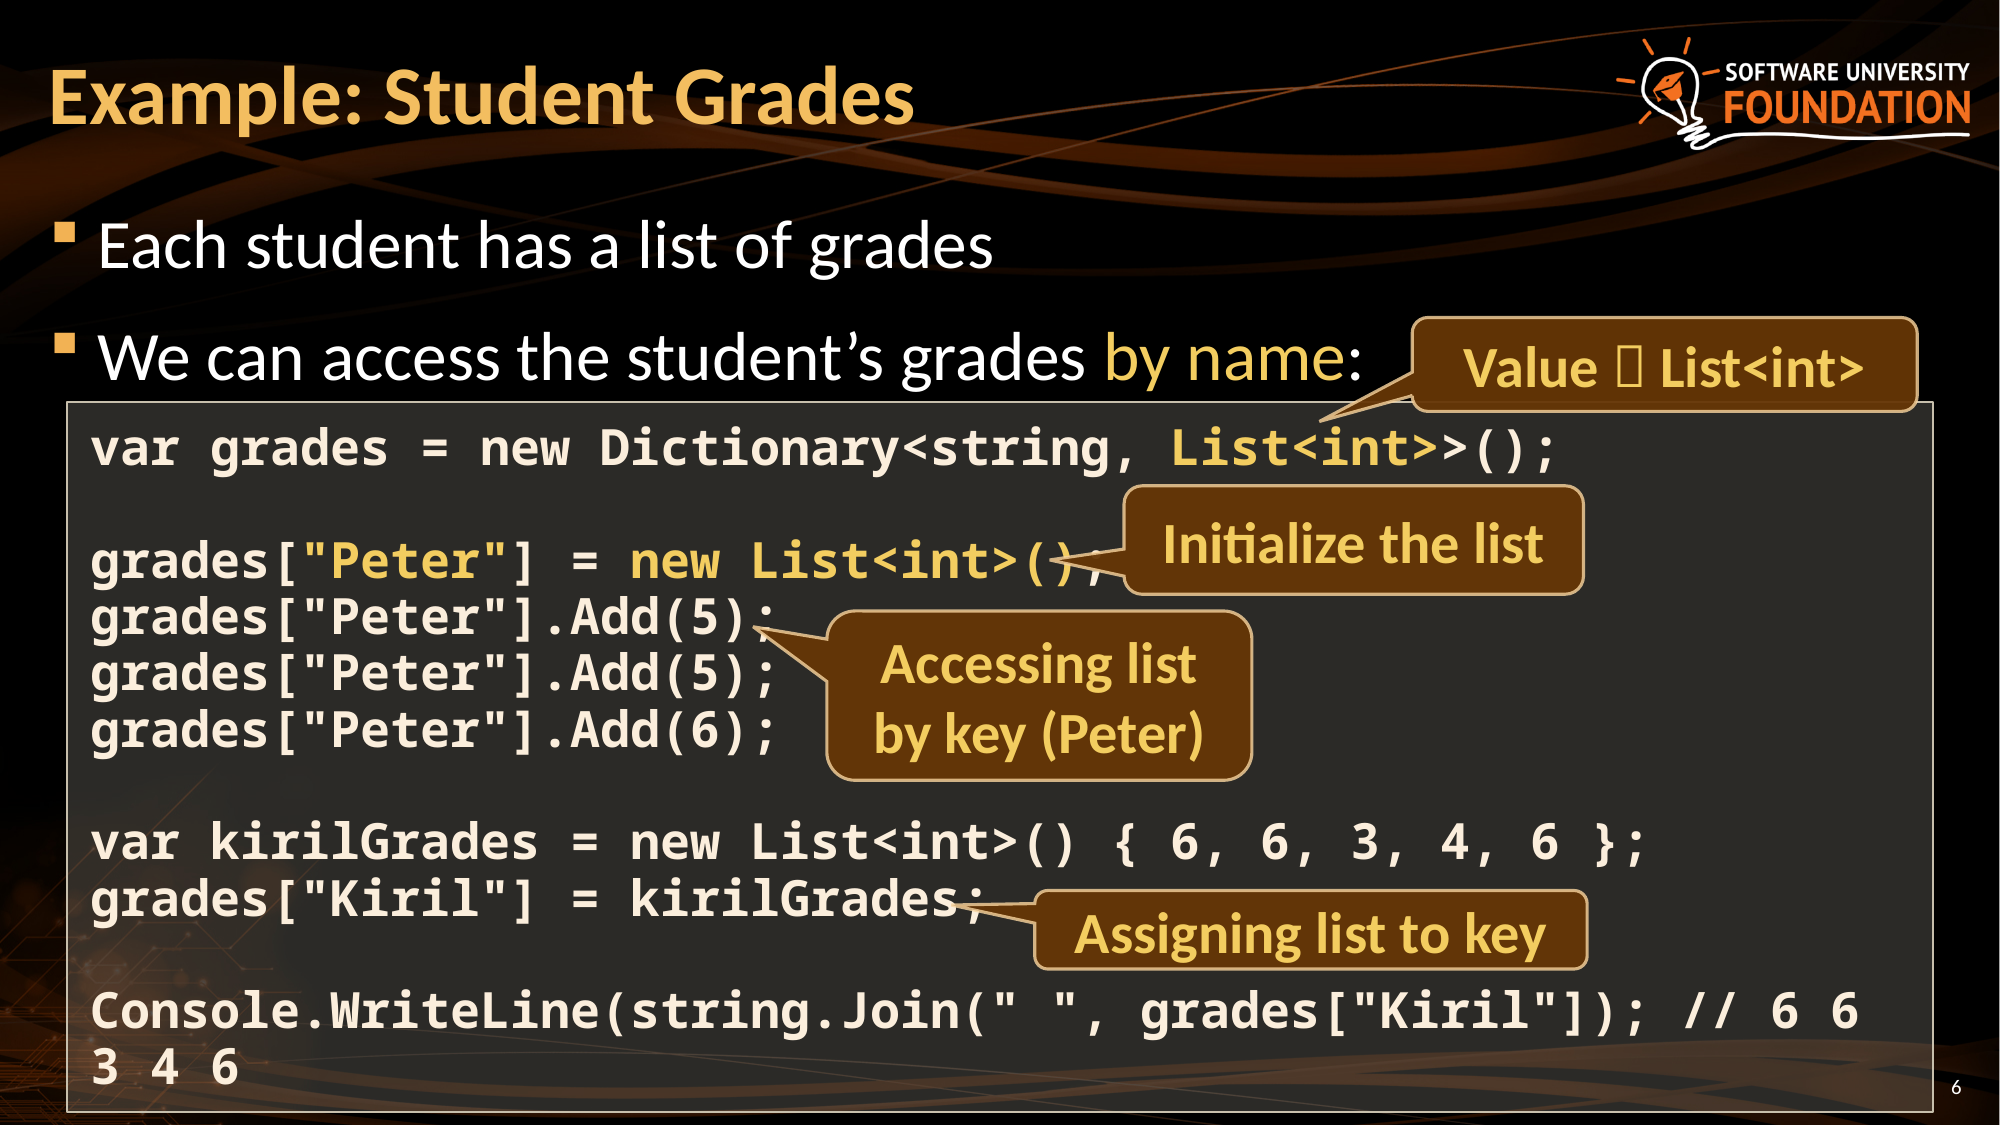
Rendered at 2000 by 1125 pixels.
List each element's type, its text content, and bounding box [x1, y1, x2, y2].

title Example: Student Grades [30, 6, 1602, 189]
text_box Assigning list to key [951, 889, 1589, 971]
picture [0, 0, 2000, 1125]
slide_number 6 [1933, 1070, 1968, 1103]
text_box Value  List<int> [1318, 316, 1919, 423]
text_box Accessing list by key (Peter) [752, 609, 1253, 782]
list Each student has a list of grades We can access the student’s grades by name: [31, 188, 1968, 400]
text_box var grades = new Dictionary<string, List<int>>(); grades["Peter"] = new List<int>(); grades["Peter"].Add(5); grades["Peter"].Add(5); grades["Peter"].Add(6); var kirilGrades = new List<int>() { 6, 6, 3, 4, 6 }; grades["Kiril"] = kirilGrades; Console.WriteLine(string.Join(" ", grades["Kiril"]); // 6 6 3 4 6 [66, 401, 1933, 1113]
text_box Initialize the list [1049, 484, 1585, 596]
